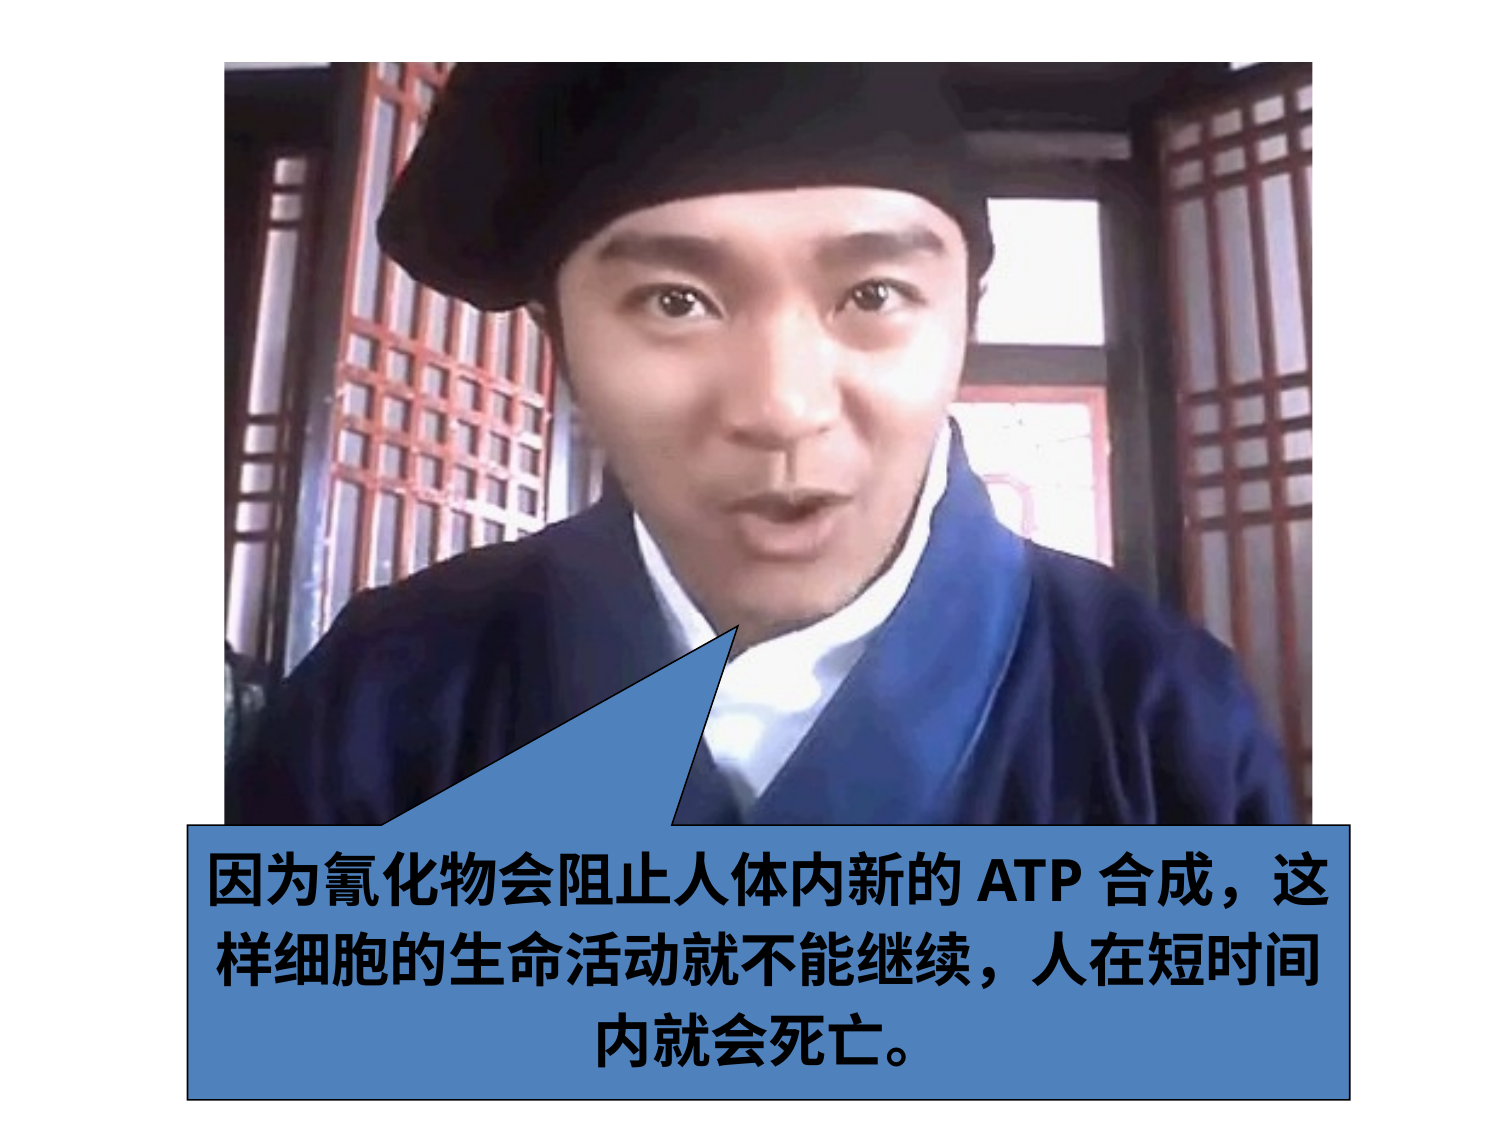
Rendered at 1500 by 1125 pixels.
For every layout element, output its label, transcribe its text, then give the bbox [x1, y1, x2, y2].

text_box 因为氰化物会阻止人体内新的ATP合成，这样细胞的生命活动就不能继续，人在短时间内就会死亡。 [187, 825, 1350, 1100]
picture [224, 62, 1313, 835]
